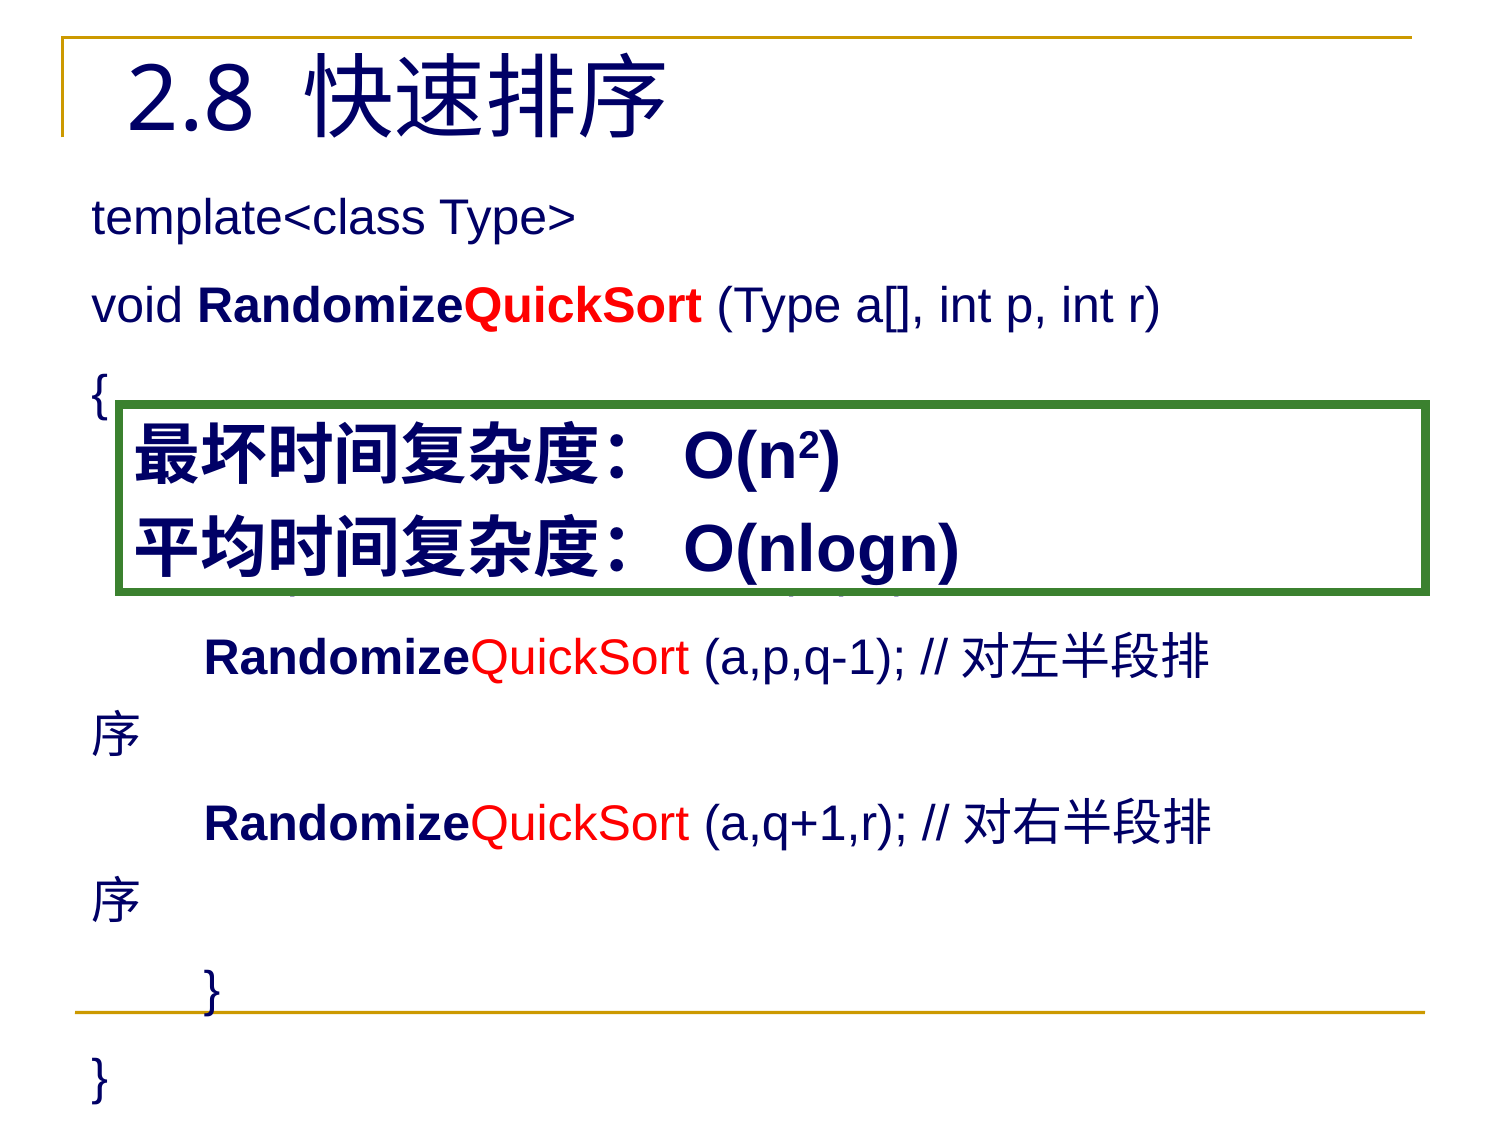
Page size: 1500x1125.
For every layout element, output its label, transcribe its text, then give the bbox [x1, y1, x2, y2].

text_box 最坏时间复杂度：O(n2) 平均时间复杂度：O(nlogn) [118, 404, 1426, 593]
text_box template<class Type> void RandomizeQuickSort (Type a[], int p, int r) { if (p<r) { int q=RandomizePartition(a,p,r); RandomizeQuickSort (a,p,q-1); //对左半段排序 RandomizeQuickSort (a,q+1,r); //对右半段排序 } } [76, 159, 1265, 1112]
text_box 2.8 快速排序 [112, 0, 1388, 188]
